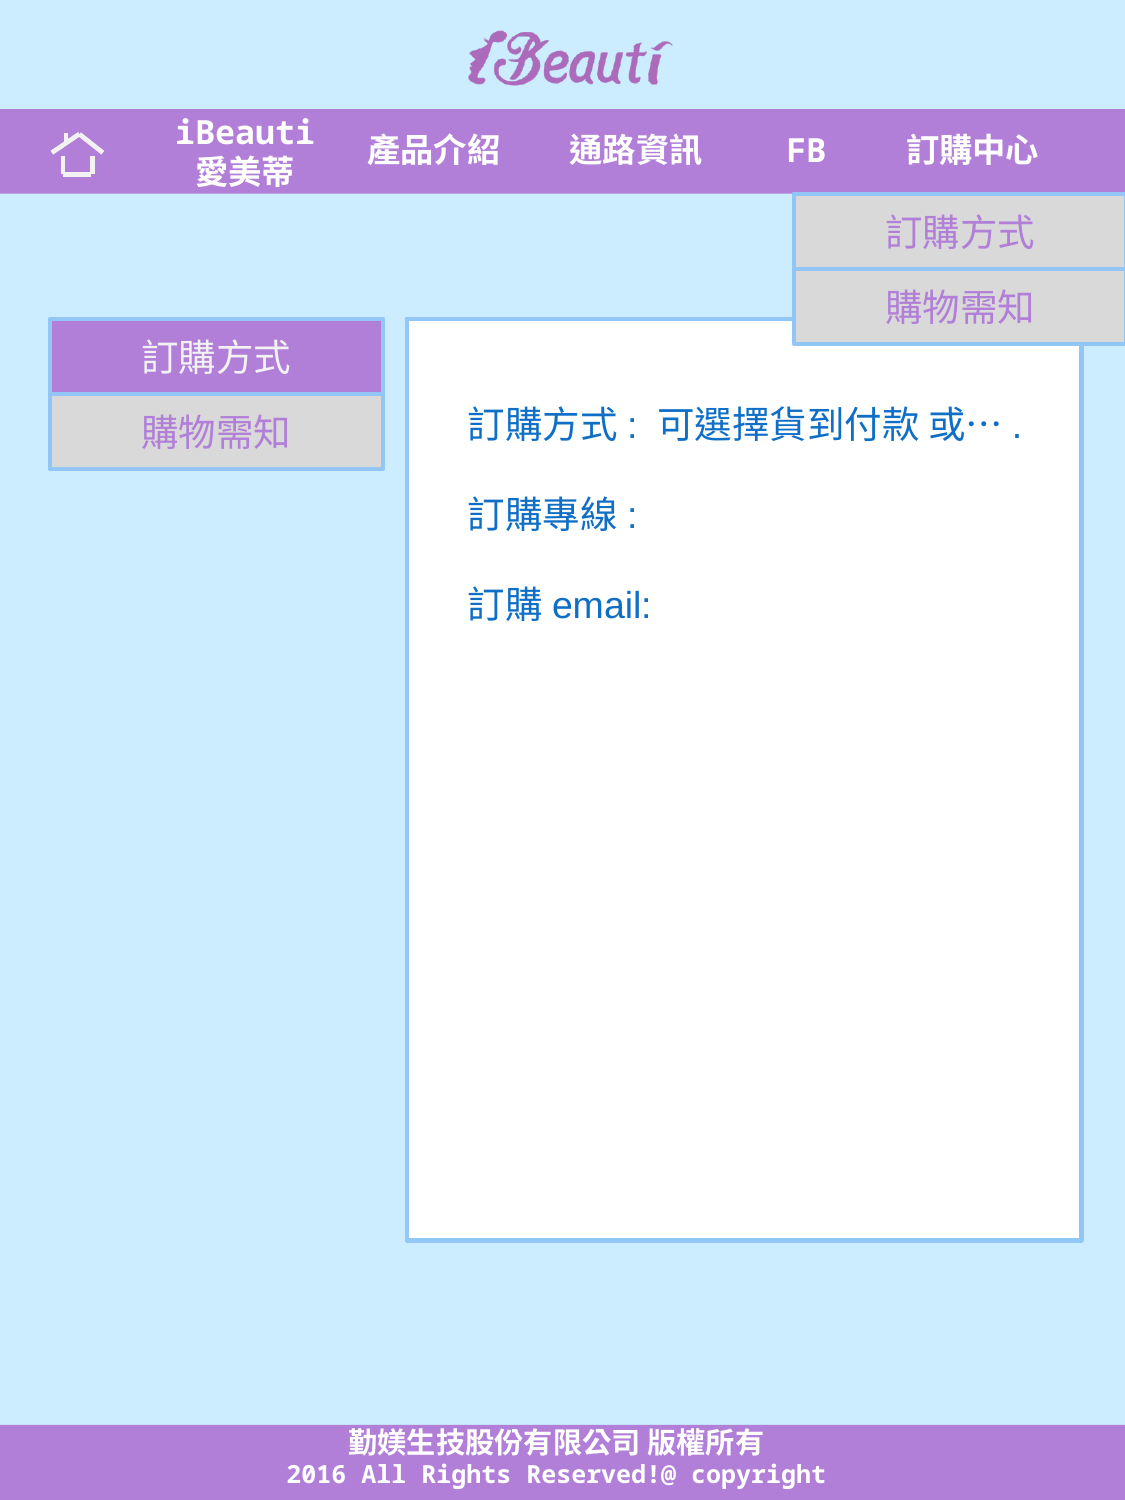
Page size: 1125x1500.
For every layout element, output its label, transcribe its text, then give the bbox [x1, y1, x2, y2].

text_box [405, 317, 1084, 1243]
text_box 訂購方式 [48, 317, 385, 392]
text_box 產品介紹 [343, 108, 525, 189]
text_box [51, 132, 104, 175]
text_box iBeauti 愛美蒂 [155, 111, 336, 192]
text_box 訂購中心 [882, 108, 1063, 189]
picture [434, 21, 696, 92]
text_box [0, 107, 1125, 196]
text_box [0, 1423, 1125, 1500]
text_box [0, 0, 1125, 107]
text_box FB [716, 108, 882, 189]
text_box 購物需知 [792, 267, 1125, 346]
text_box 通路資訊 [546, 108, 716, 189]
text_box [0, 196, 1125, 1423]
text_box 訂購方式: 可選擇貨到付款 或…. 訂購專線: 訂購email: [453, 393, 1062, 634]
text_box 訂購方式 [792, 192, 1125, 267]
text_box 購物需知 [48, 392, 385, 471]
text_box 勤媄生技股份有限公司 版權所有 2016 All Rights Reserved!@ copyright [215, 1416, 898, 1497]
